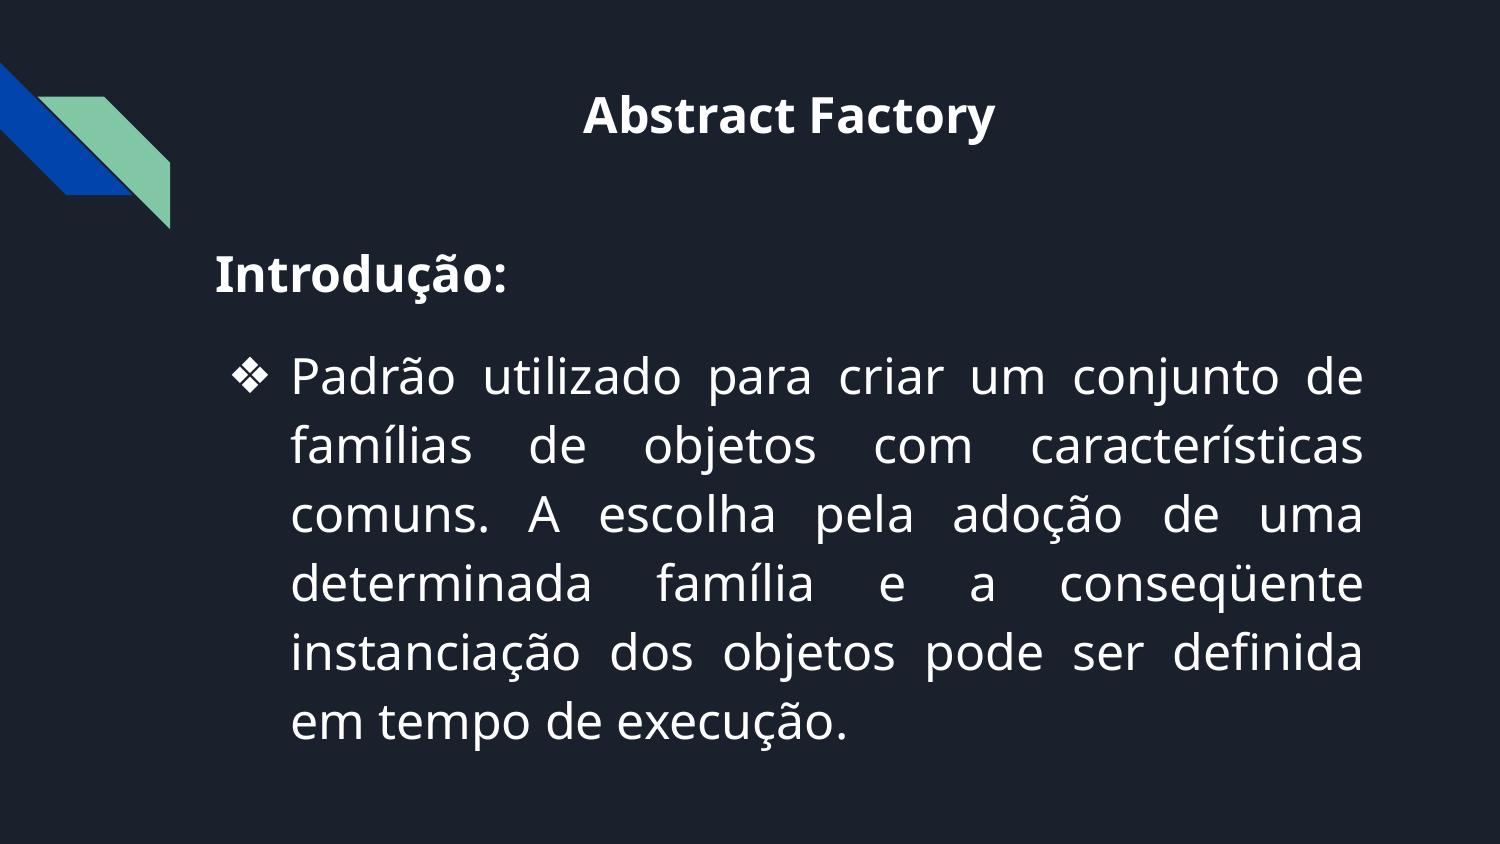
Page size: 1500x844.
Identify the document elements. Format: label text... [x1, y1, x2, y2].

list Introdução: Padrão utilizado para criar um conjunto de famílias de objetos com características comuns. A escolha pela adoção de uma determinada família e a conseqüente instanciação dos objetos pode ser definida em tempo de execução. [200, 218, 1381, 758]
title Abstract Factory [212, 68, 1368, 218]
